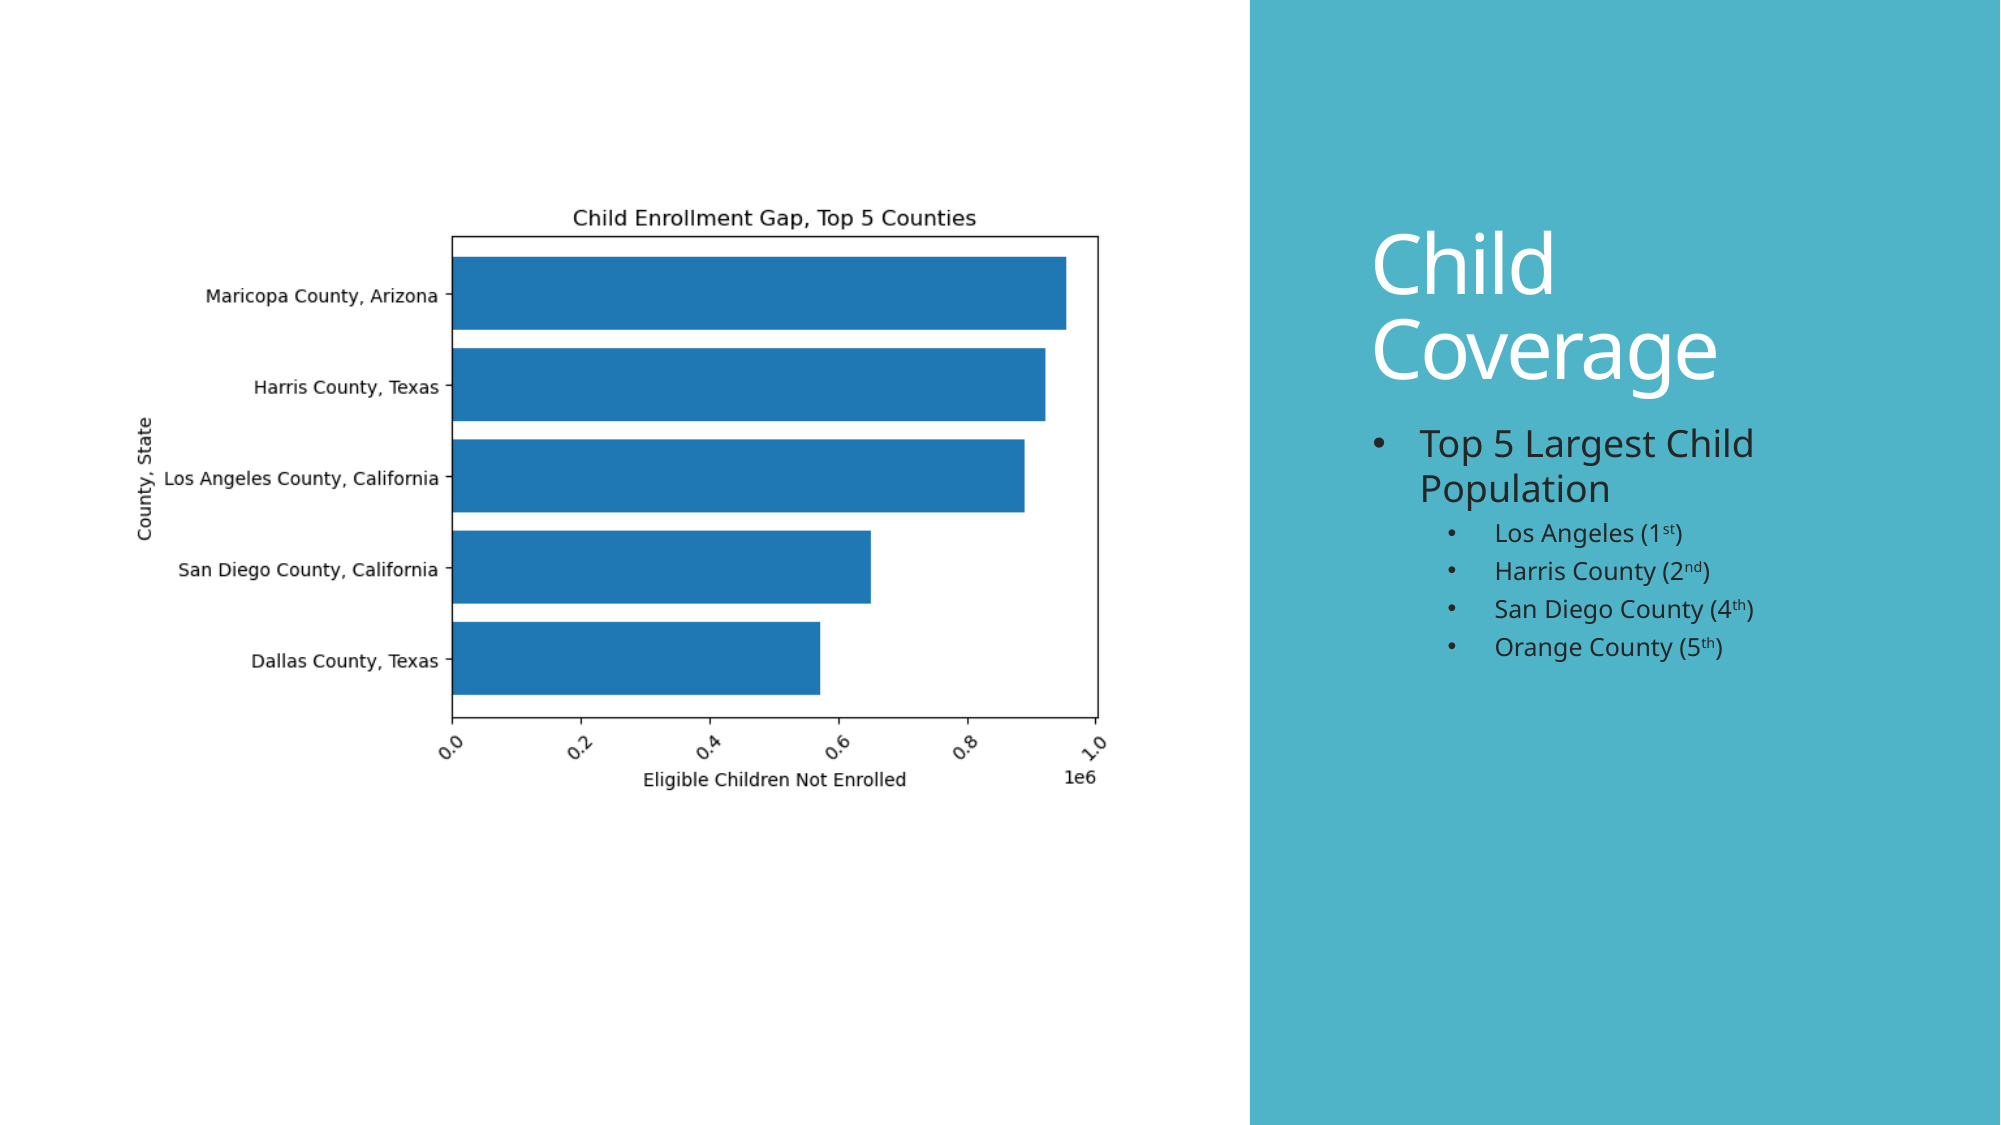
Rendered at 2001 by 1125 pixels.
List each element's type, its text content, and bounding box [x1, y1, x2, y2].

list Top 5 Largest Child Population Los Angeles (1st) Harris County (2nd) San Diego County (4th) Orange County (5th) [1357, 412, 1916, 925]
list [124, 197, 1126, 803]
title Child Coverage [1355, 88, 1911, 404]
